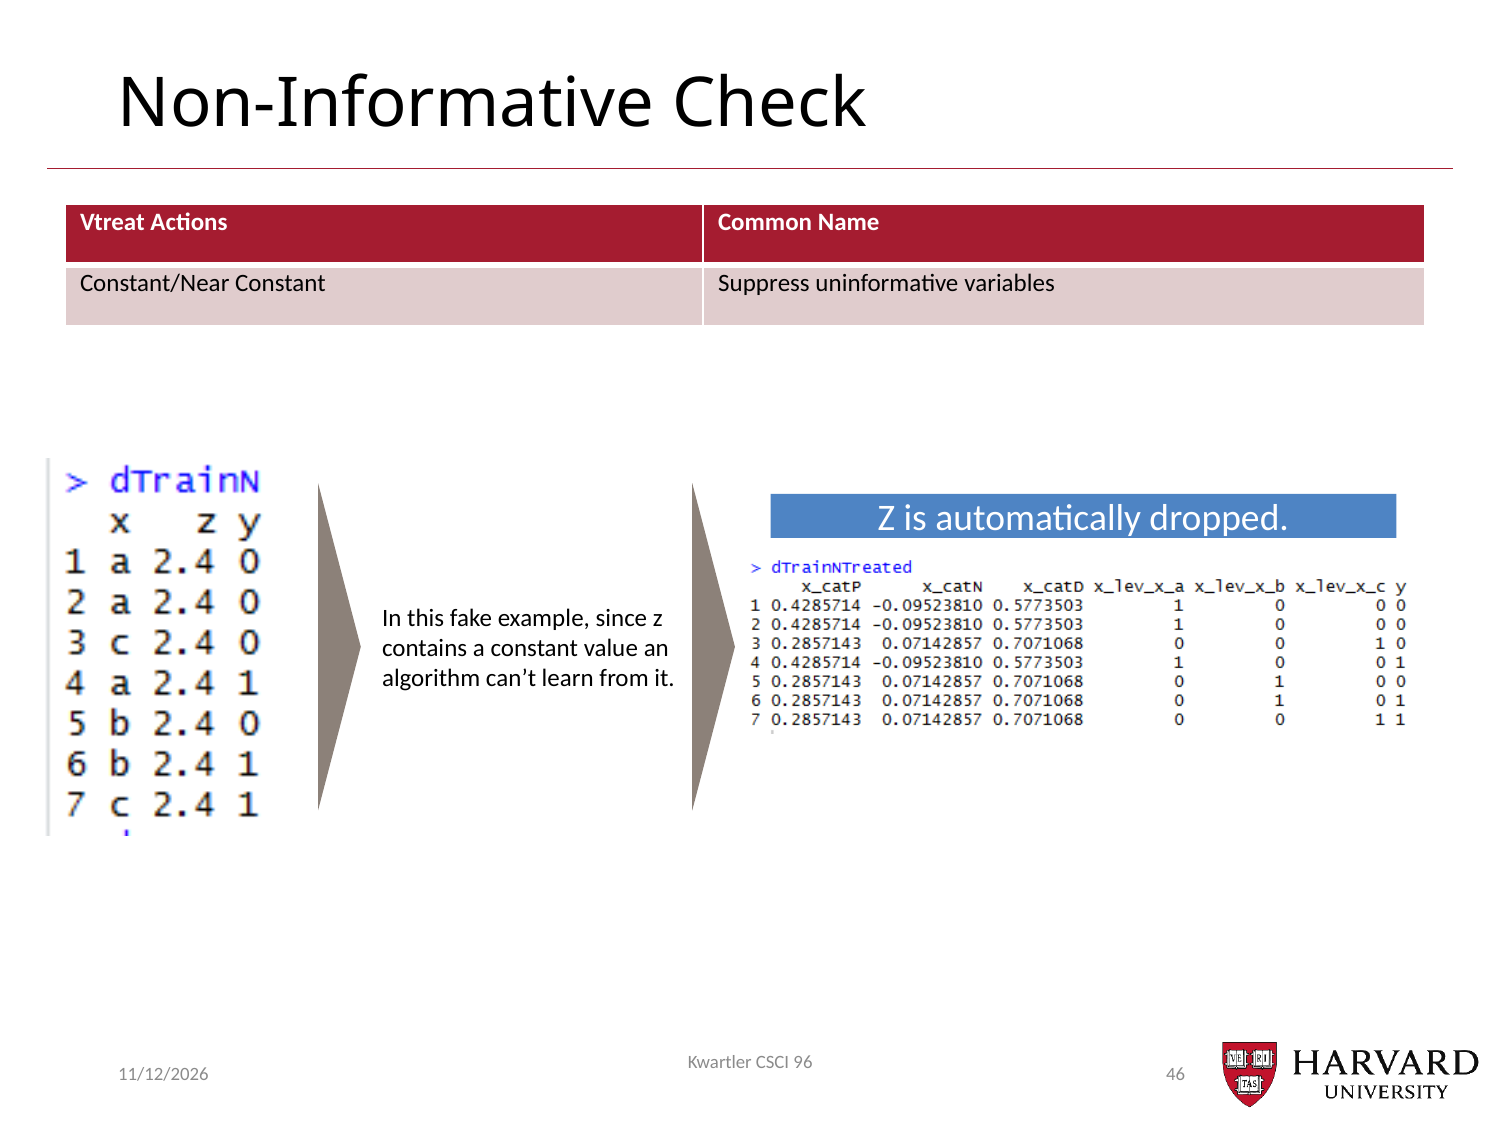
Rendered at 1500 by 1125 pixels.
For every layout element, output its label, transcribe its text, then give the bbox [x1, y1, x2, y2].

text_box [691, 482, 737, 811]
table_cell Constant/Near Constant [66, 268, 702, 325]
table_header Vtreat Actions [66, 205, 702, 262]
text_box In this fake example, since z contains a constant value an algorithm can’t learn from it. [367, 593, 691, 699]
slide_number 46 [1059, 1042, 1200, 1103]
table_cell Suppress uninformative variables [704, 268, 1424, 325]
text_box Kwartler CSCI 96 [496, 1042, 1004, 1103]
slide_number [103, 1042, 441, 1103]
picture [745, 559, 1415, 734]
title Non-Informative Check [103, 59, 1397, 157]
table_header Common Name [704, 205, 1424, 262]
picture [45, 458, 272, 836]
text_box [317, 482, 362, 811]
picture [1200, 1024, 1500, 1125]
text_box Z is automatically dropped. [770, 493, 1397, 539]
